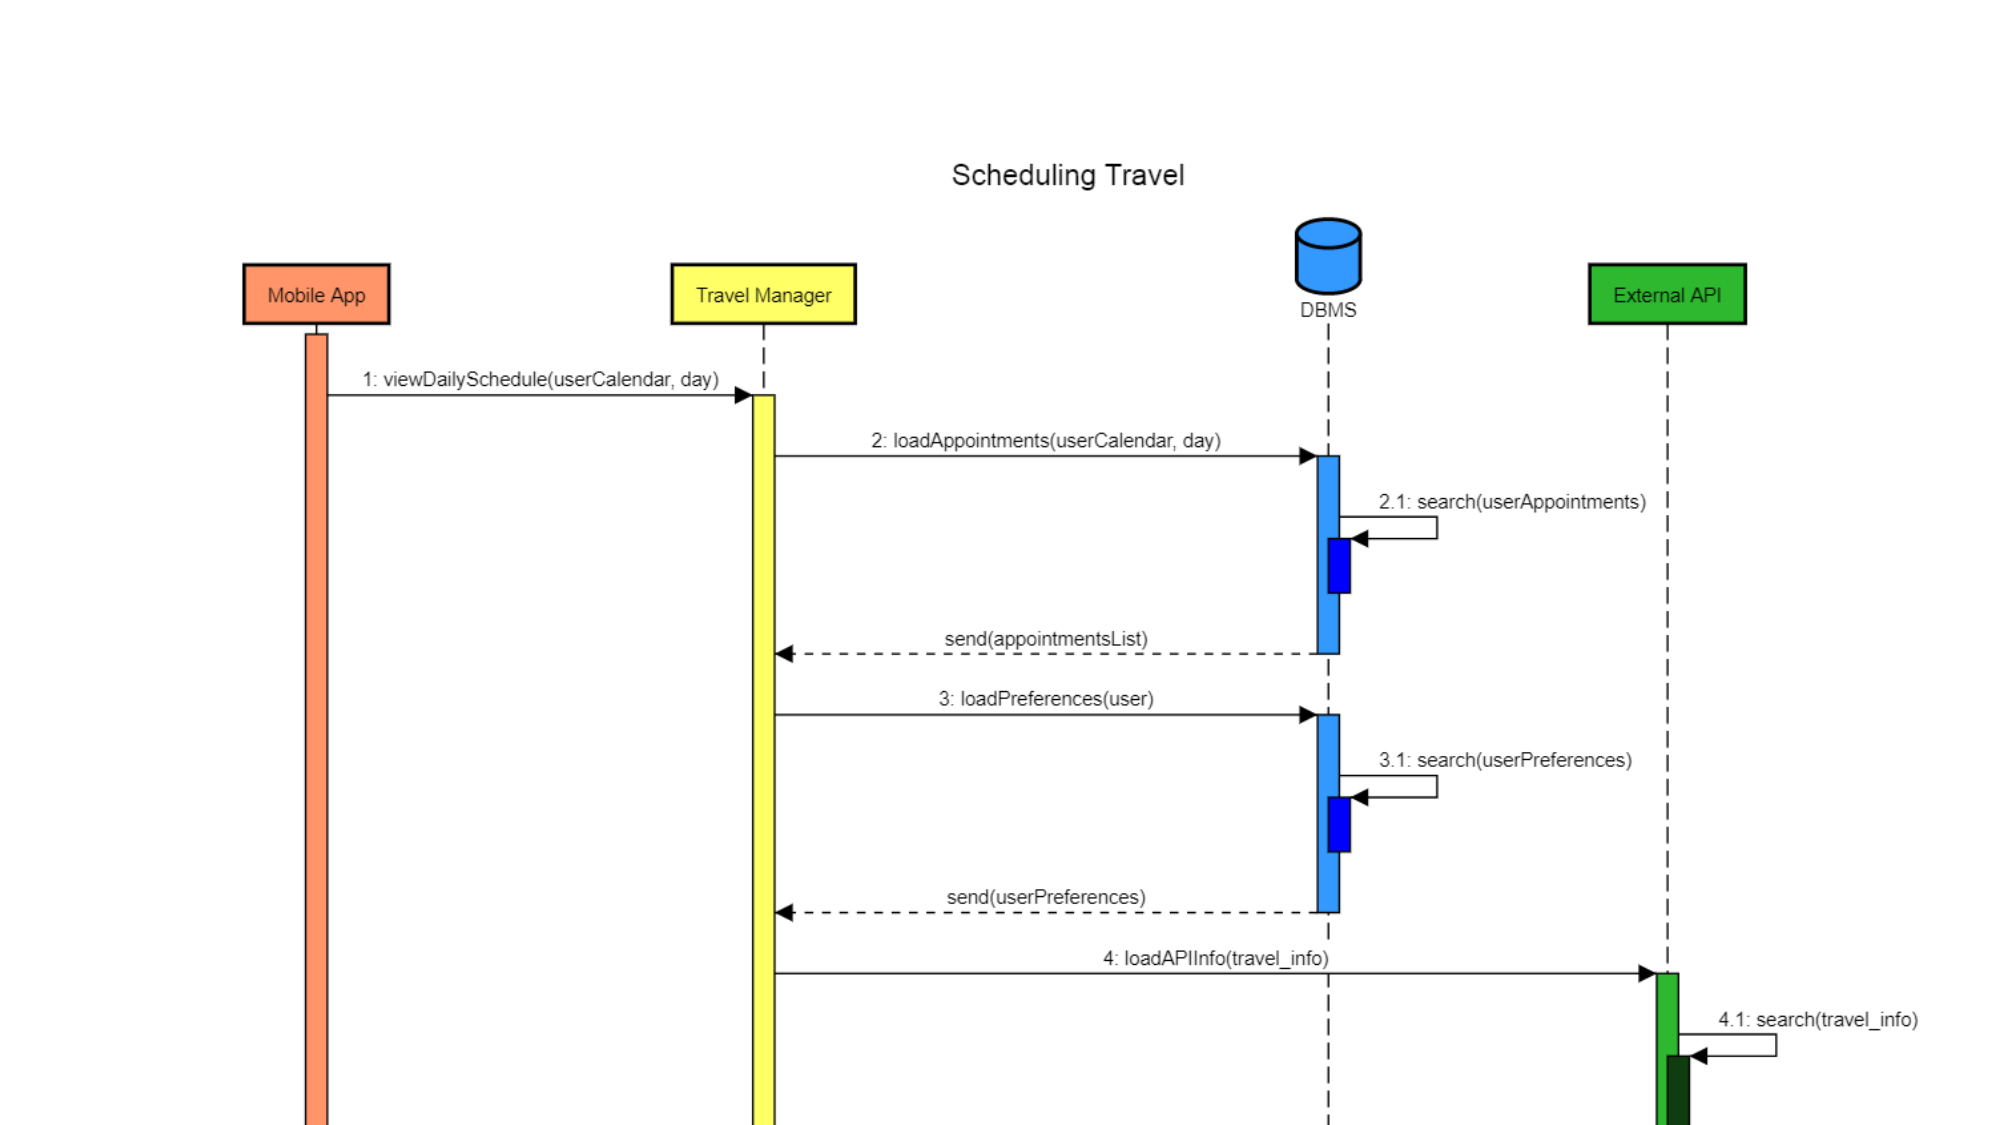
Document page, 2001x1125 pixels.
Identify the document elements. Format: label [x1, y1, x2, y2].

picture [208, 152, 1943, 1125]
